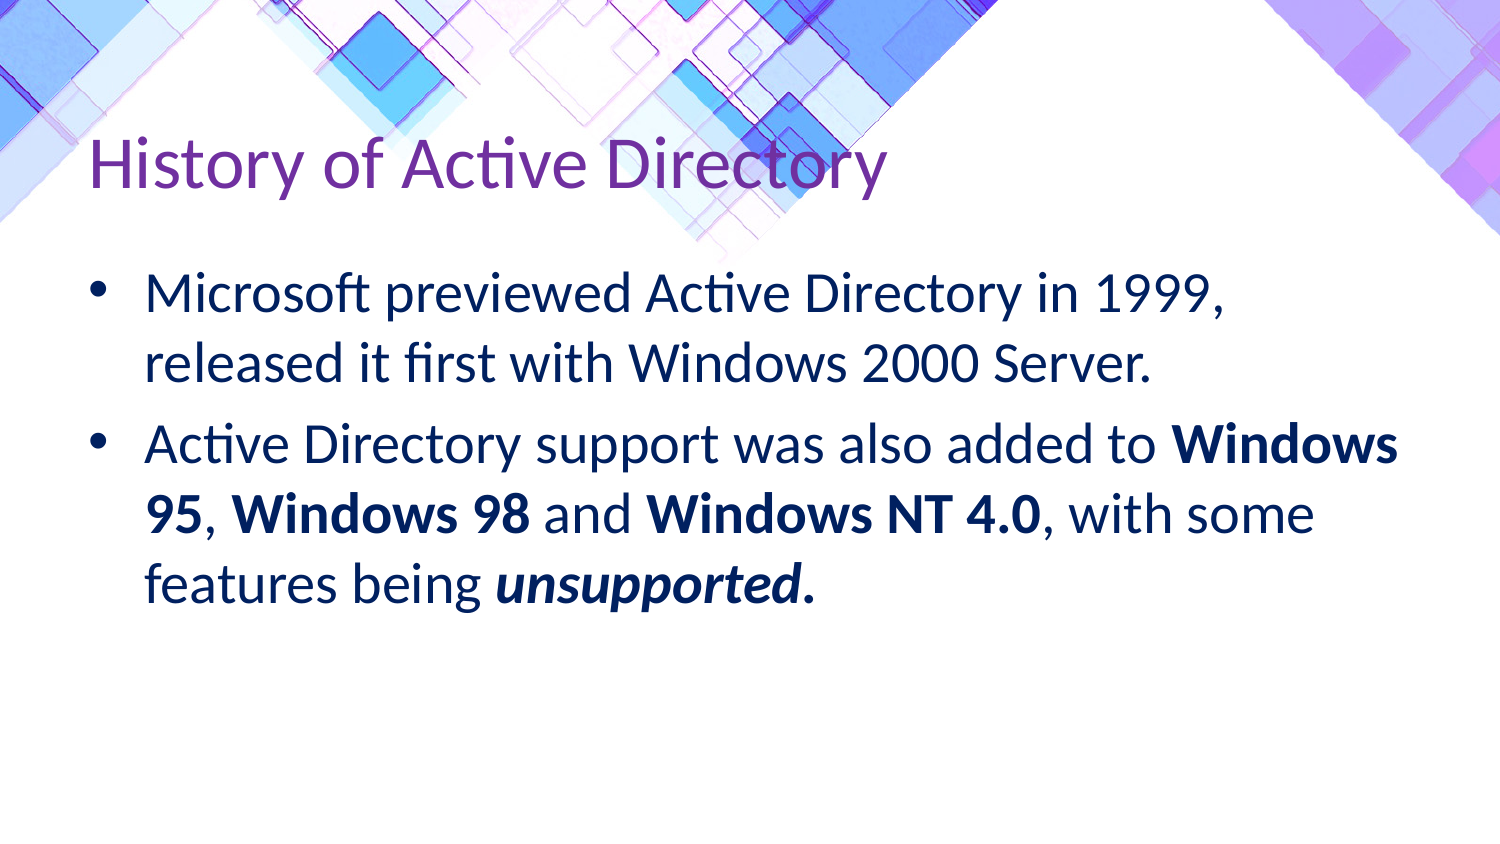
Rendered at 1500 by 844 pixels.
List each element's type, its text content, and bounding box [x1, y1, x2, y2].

text_box Microsoft previewed Active Directory in 1999, released it first with Windows 2000 Server. Active Directory support was also added to Windows 95, Windows 98 and Windows NT 4.0, with some features being unsupported. [73, 246, 1427, 773]
picture [0, 0, 1500, 844]
text_box History of Active Directory [73, 96, 1427, 222]
